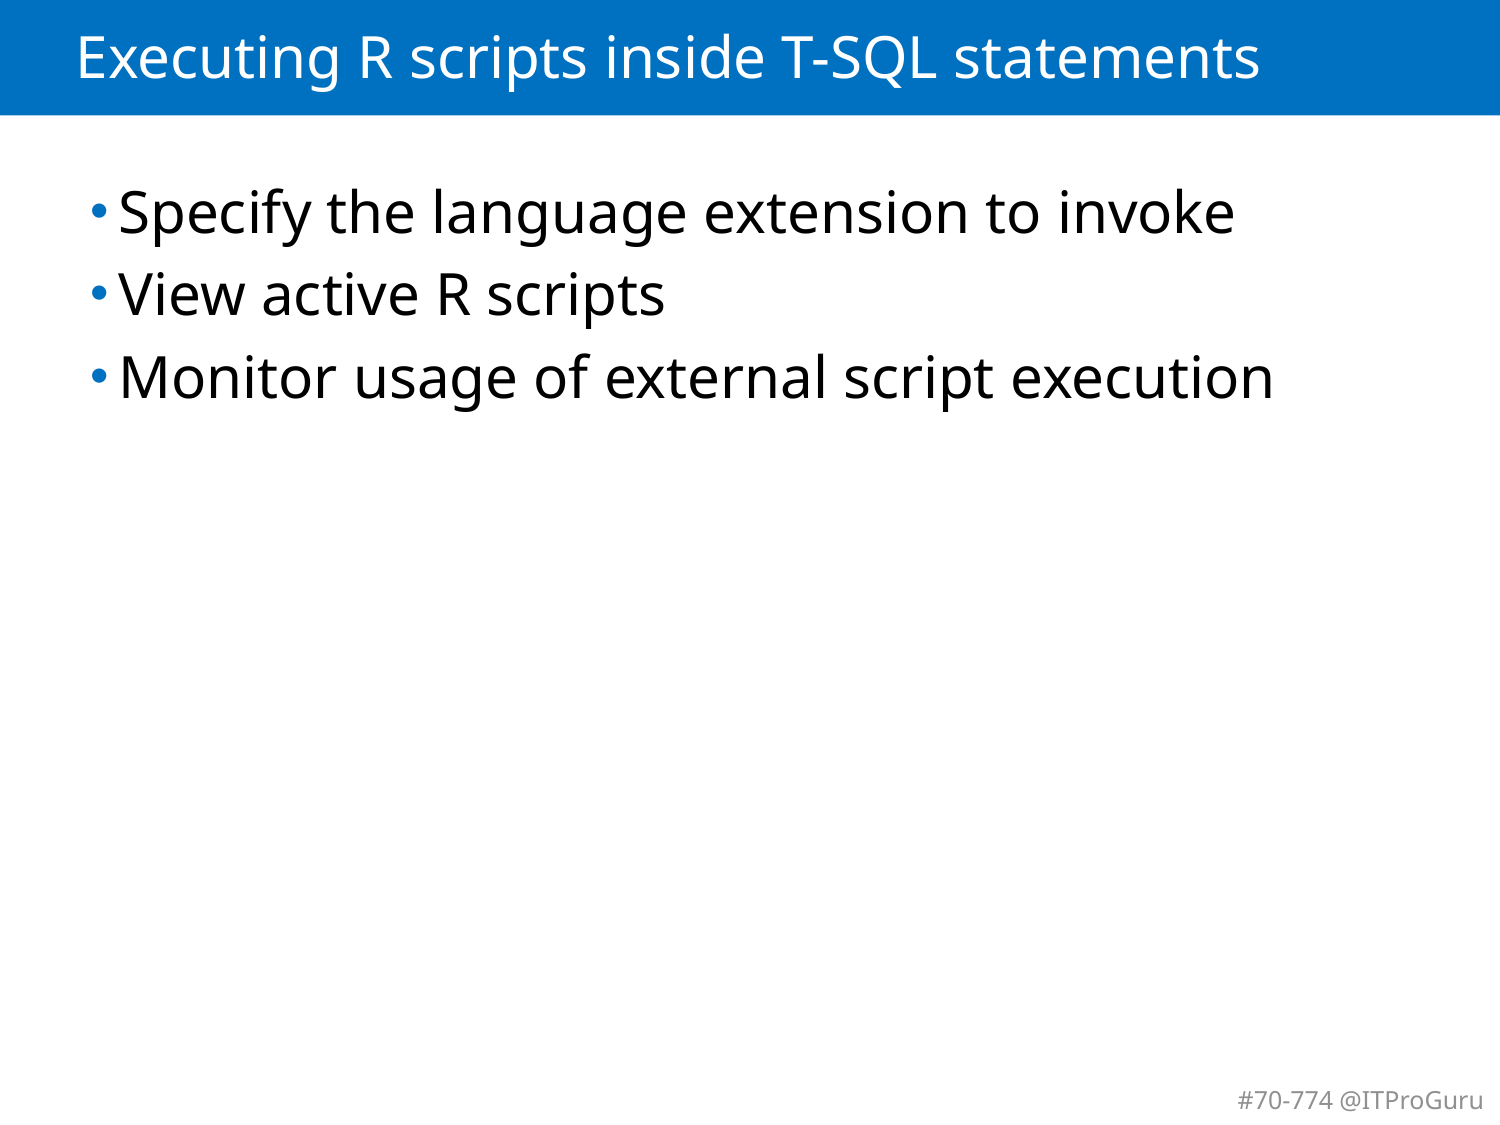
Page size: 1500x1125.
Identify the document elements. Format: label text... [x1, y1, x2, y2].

title Executing R scripts inside T-SQL statements [75, 0, 1351, 122]
text_box Specify the language extension to invoke View active R scripts Monitor usage of external script execution [75, 167, 1408, 1012]
